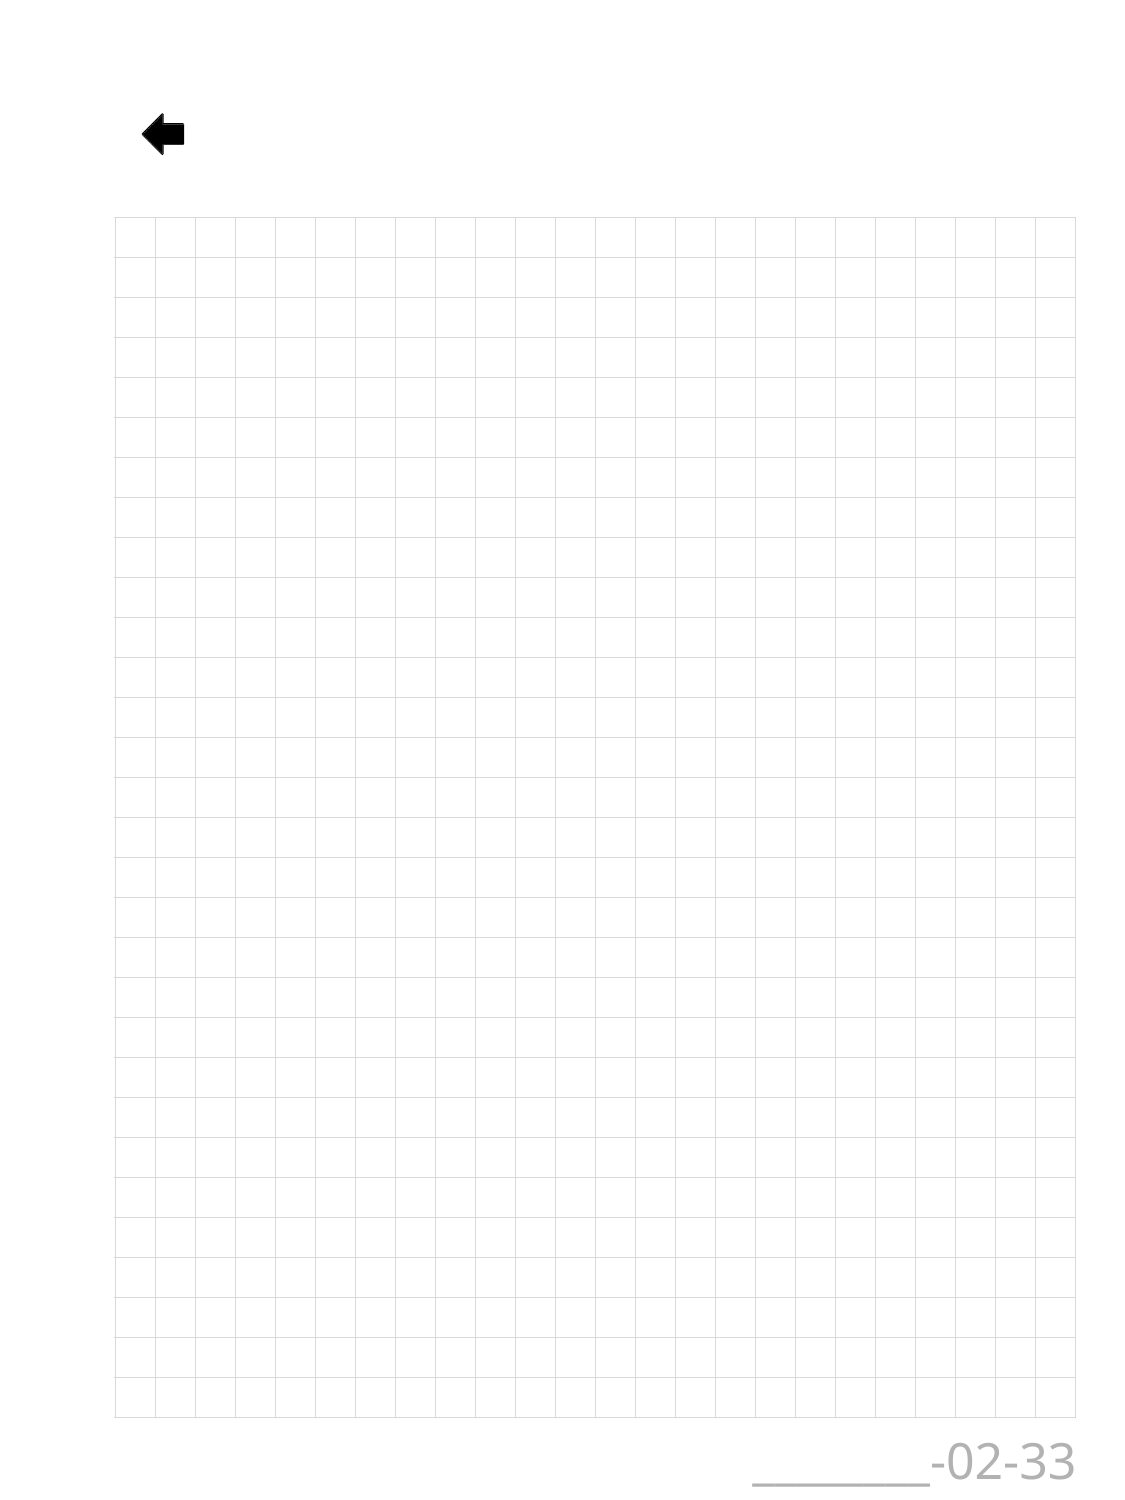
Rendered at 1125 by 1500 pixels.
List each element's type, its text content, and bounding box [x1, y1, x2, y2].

slide_number ________-02-33 [537, 1430, 1077, 1491]
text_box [113, 113, 1077, 1418]
picture [142, 114, 184, 155]
